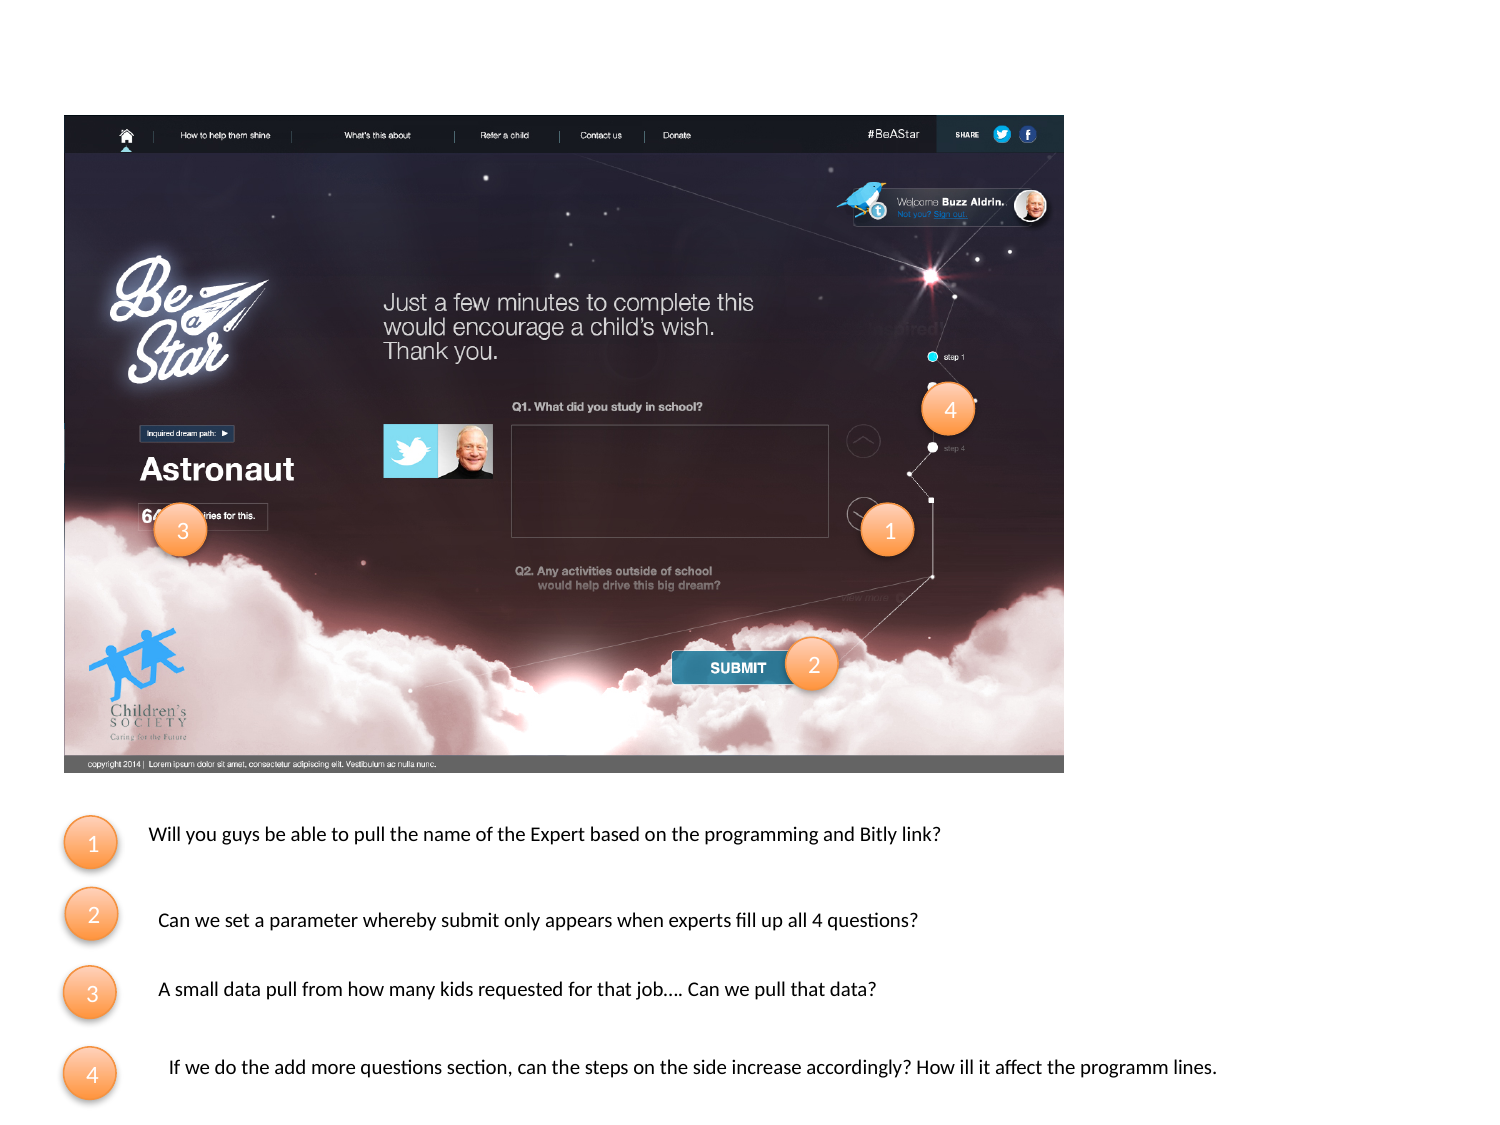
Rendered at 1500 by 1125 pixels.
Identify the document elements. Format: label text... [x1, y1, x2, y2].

text_box Will you guys be able to pull the name of the Expert based on the programming and Bitly link? [133, 813, 1259, 854]
picture [64, 115, 1064, 773]
text_box If we do the add more questions section, can the steps on the side increase accordingly? How ill it affect the programm lines. [154, 1046, 1279, 1087]
text_box 1 [63, 815, 118, 870]
text_box Can we set a parameter whereby submit only appears when experts fill up all 4 questions? [143, 899, 1269, 940]
text_box 2 [64, 886, 119, 941]
text_box 4 [62, 1046, 117, 1101]
text_box A small data pull from how many kids requested for that job…. Can we pull that data? [143, 968, 1269, 1009]
text_box 3 [62, 965, 117, 1020]
